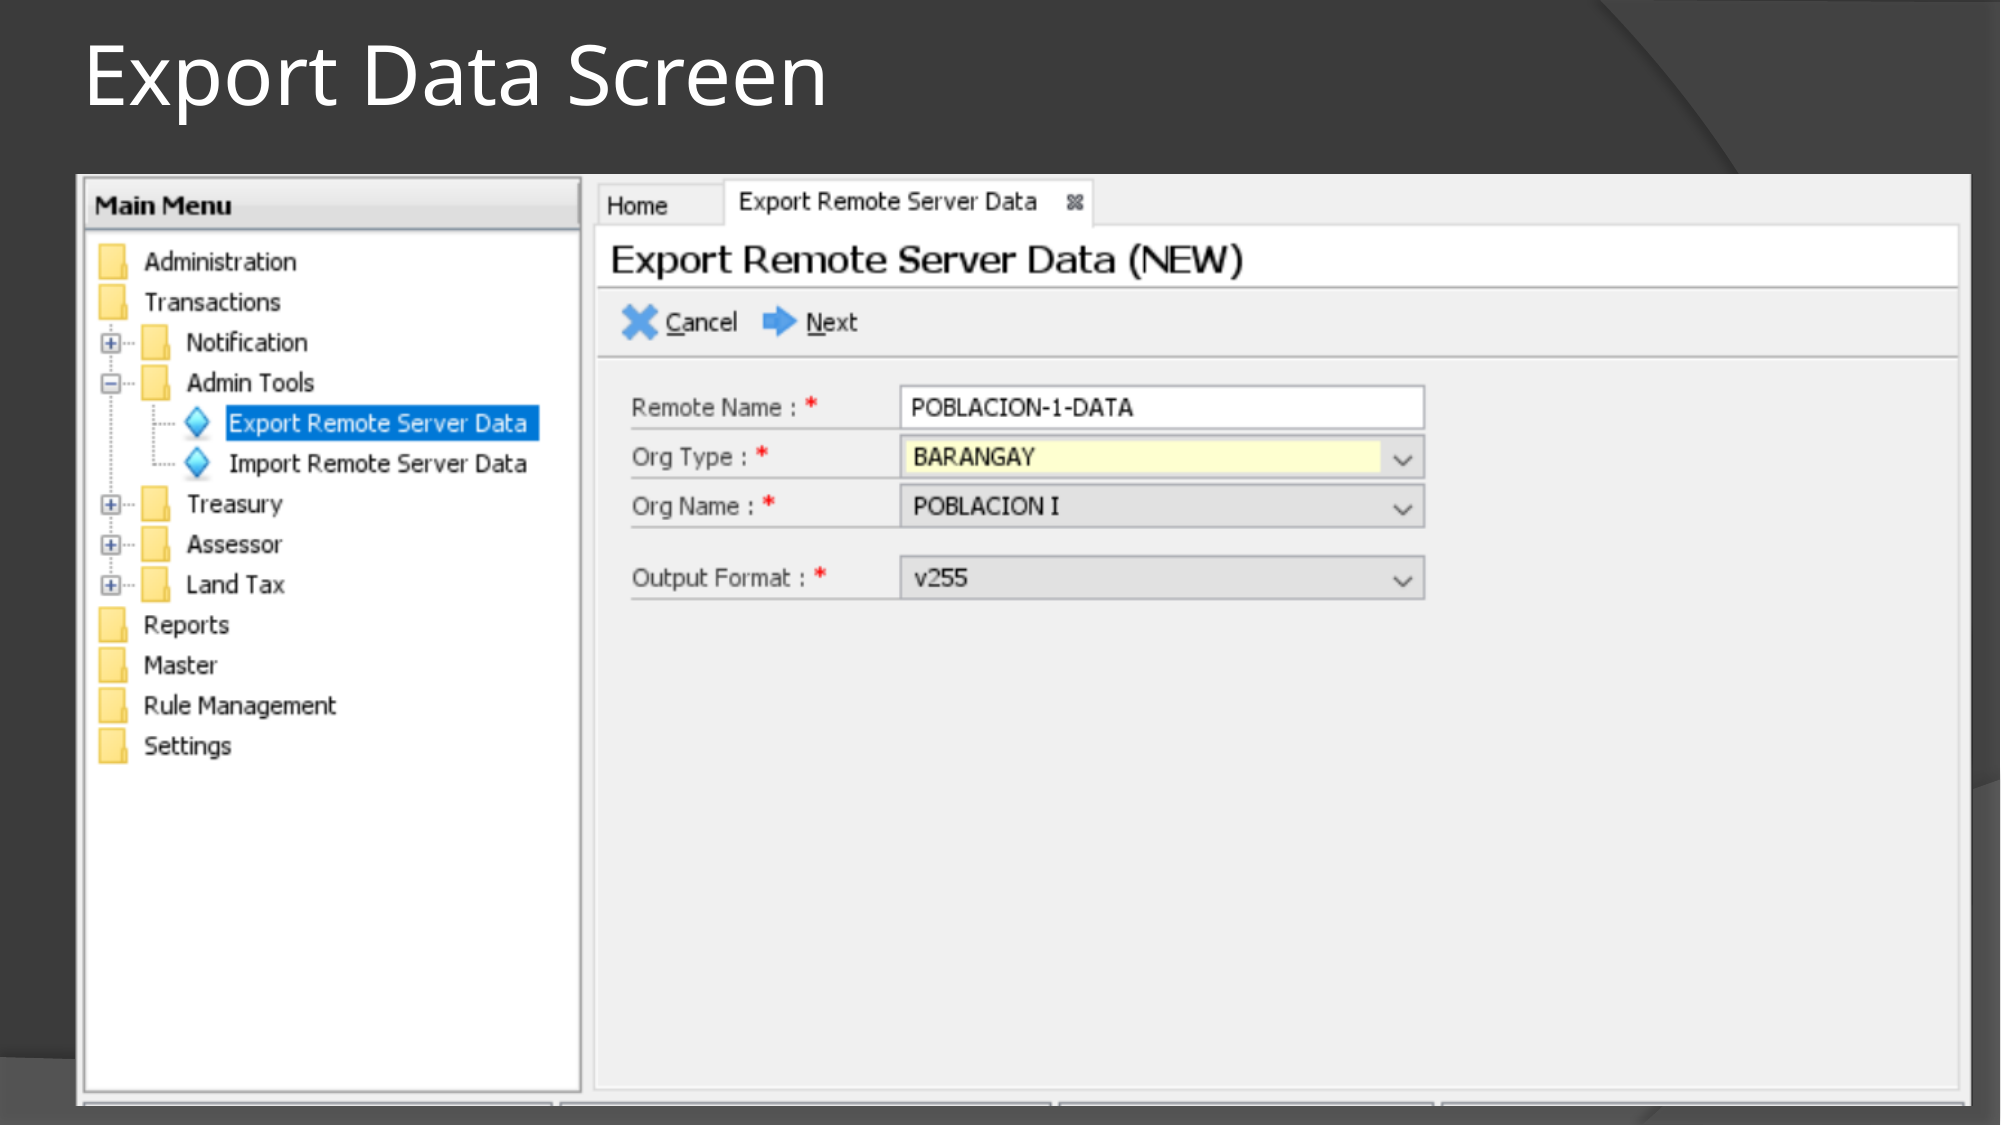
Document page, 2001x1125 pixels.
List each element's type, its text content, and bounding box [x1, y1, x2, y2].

picture [74, 174, 1974, 1106]
title Export Data Screen [75, 7, 1938, 138]
